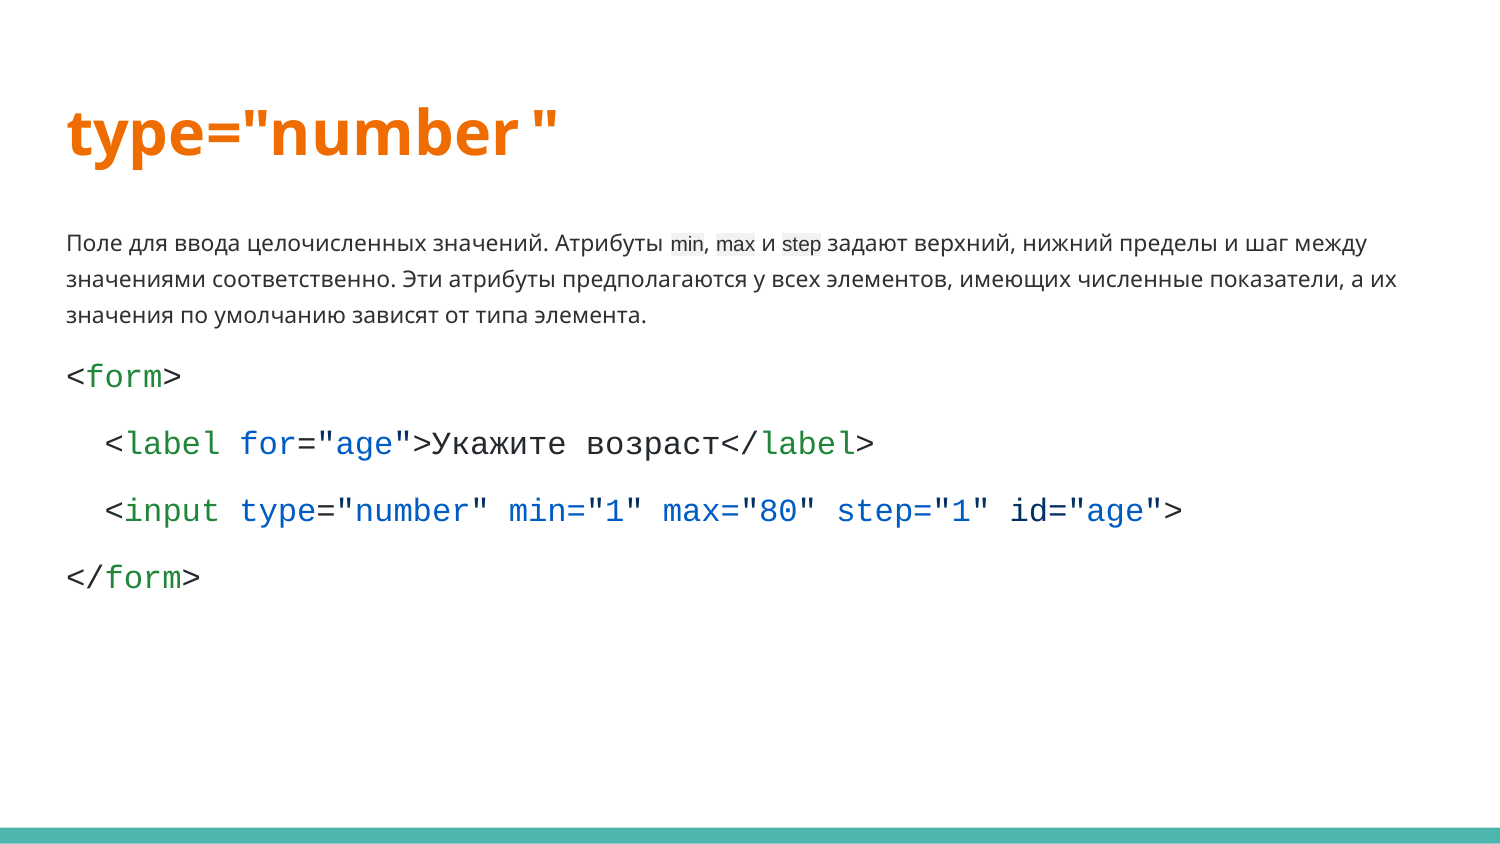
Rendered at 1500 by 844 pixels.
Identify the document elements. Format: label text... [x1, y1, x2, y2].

title type="number " [51, 72, 1449, 189]
list Поле для ввода целочисленных значений. Атрибуты min, max и step задают верхний, нижний пределы и шаг между значениями соответственно. Эти атрибуты предполагаются у всех элементов, имеющих численные показатели, а их значения по умолчанию зависят от типа элемента. <form> <label for="age">Укажите возраст</label> <input type="number" min="1" max="80" step="1" id="age"> </form> [51, 207, 1449, 750]
